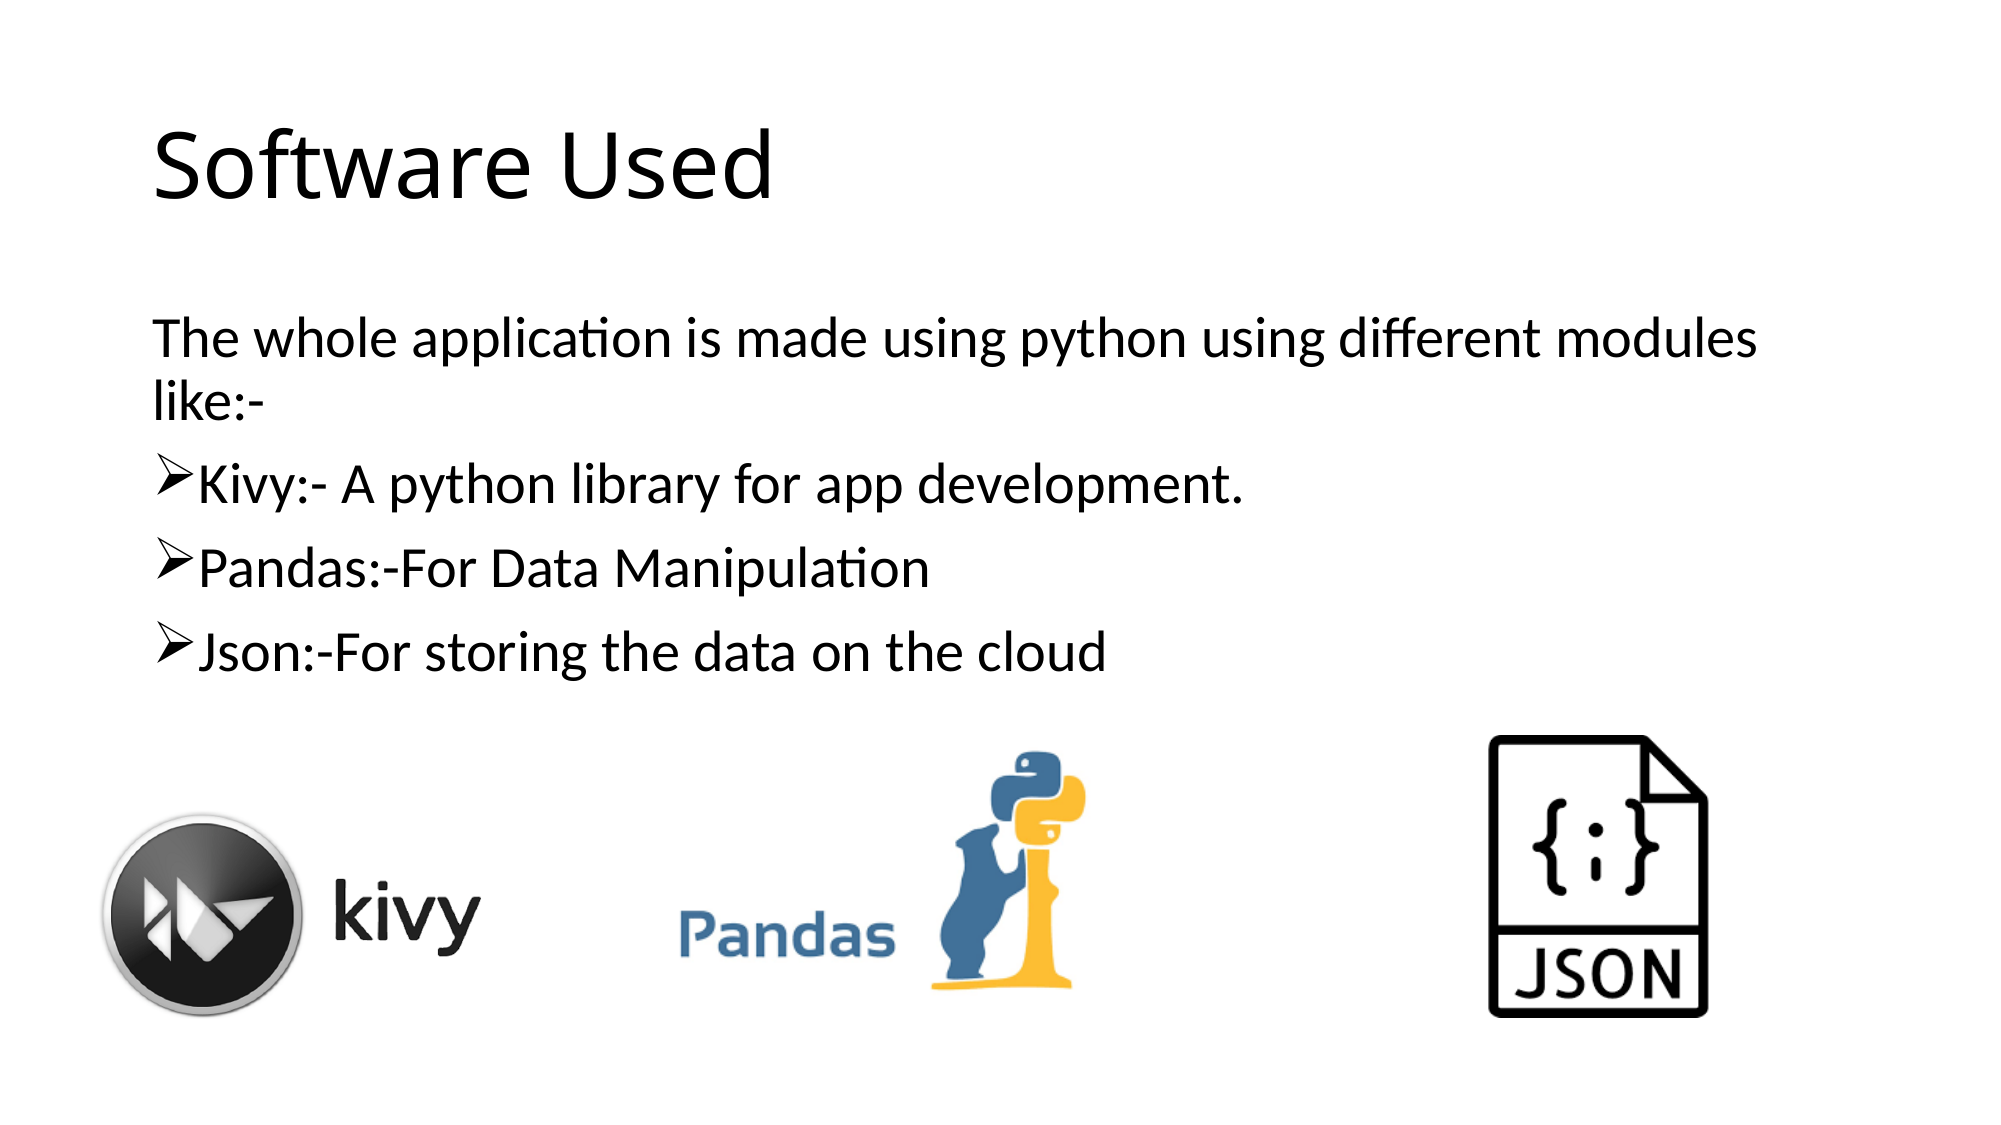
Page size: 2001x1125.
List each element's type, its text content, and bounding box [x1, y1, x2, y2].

picture [1457, 735, 1740, 1018]
title Software Used [137, 59, 1863, 278]
picture [661, 732, 1106, 1010]
list The whole application is made using python using different modules like:- Kivy:- A python library for app development. Pandas:-For Data Manipulation Json:-For storing the data on the cloud [137, 299, 1863, 769]
picture [92, 802, 522, 1028]
